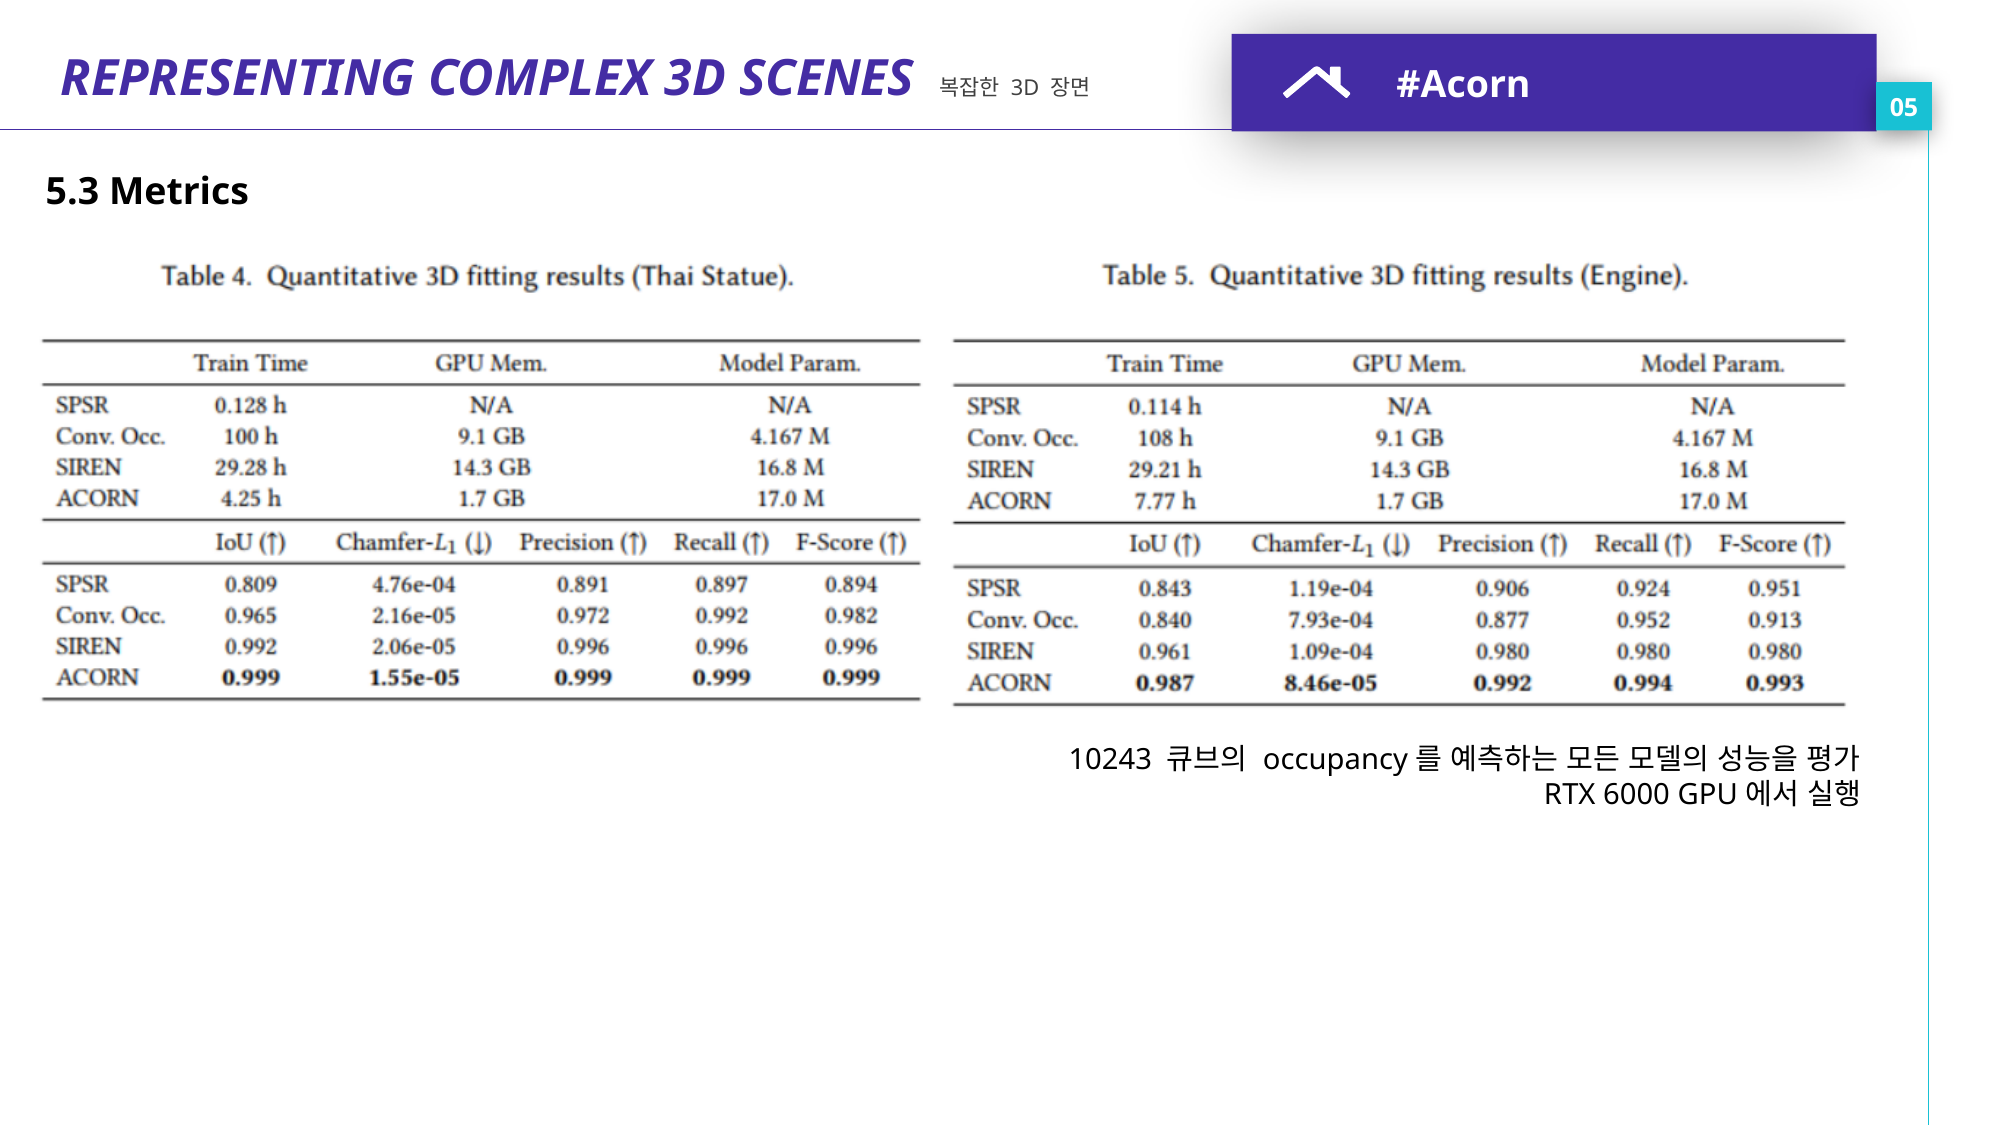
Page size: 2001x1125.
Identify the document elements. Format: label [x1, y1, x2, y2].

text_box [0, 33, 1932, 1125]
picture [28, 230, 1877, 718]
